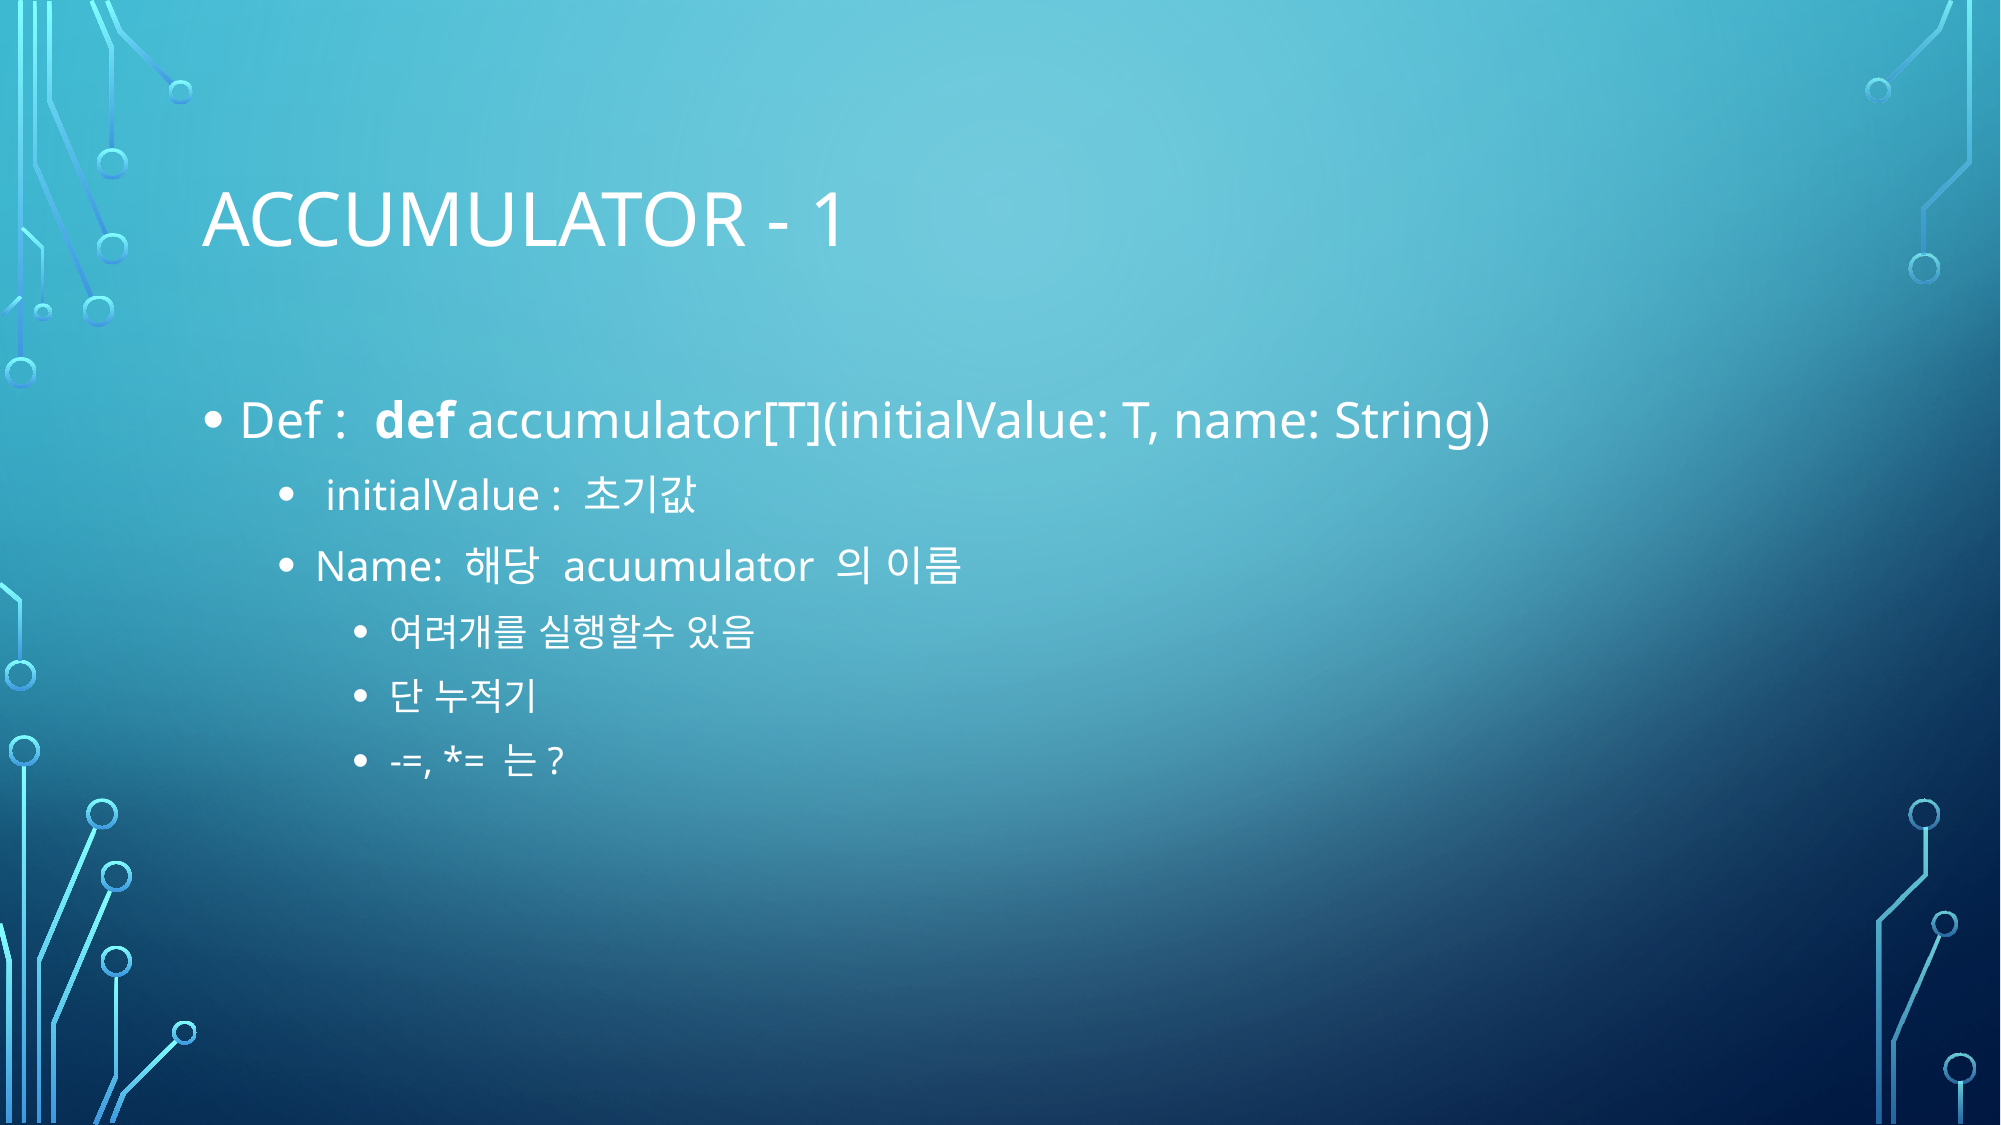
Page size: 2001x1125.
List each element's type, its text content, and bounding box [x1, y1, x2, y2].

list Def : def accumulator[T](initialValue: T, name: String) initialValue : 초기값 Name: 해당 acuumulator 의 이름 여려개를 실행할수 있음 단 누적기 -=, *= 는? [187, 369, 1813, 950]
title Accumulator - 1 [187, 101, 1813, 344]
